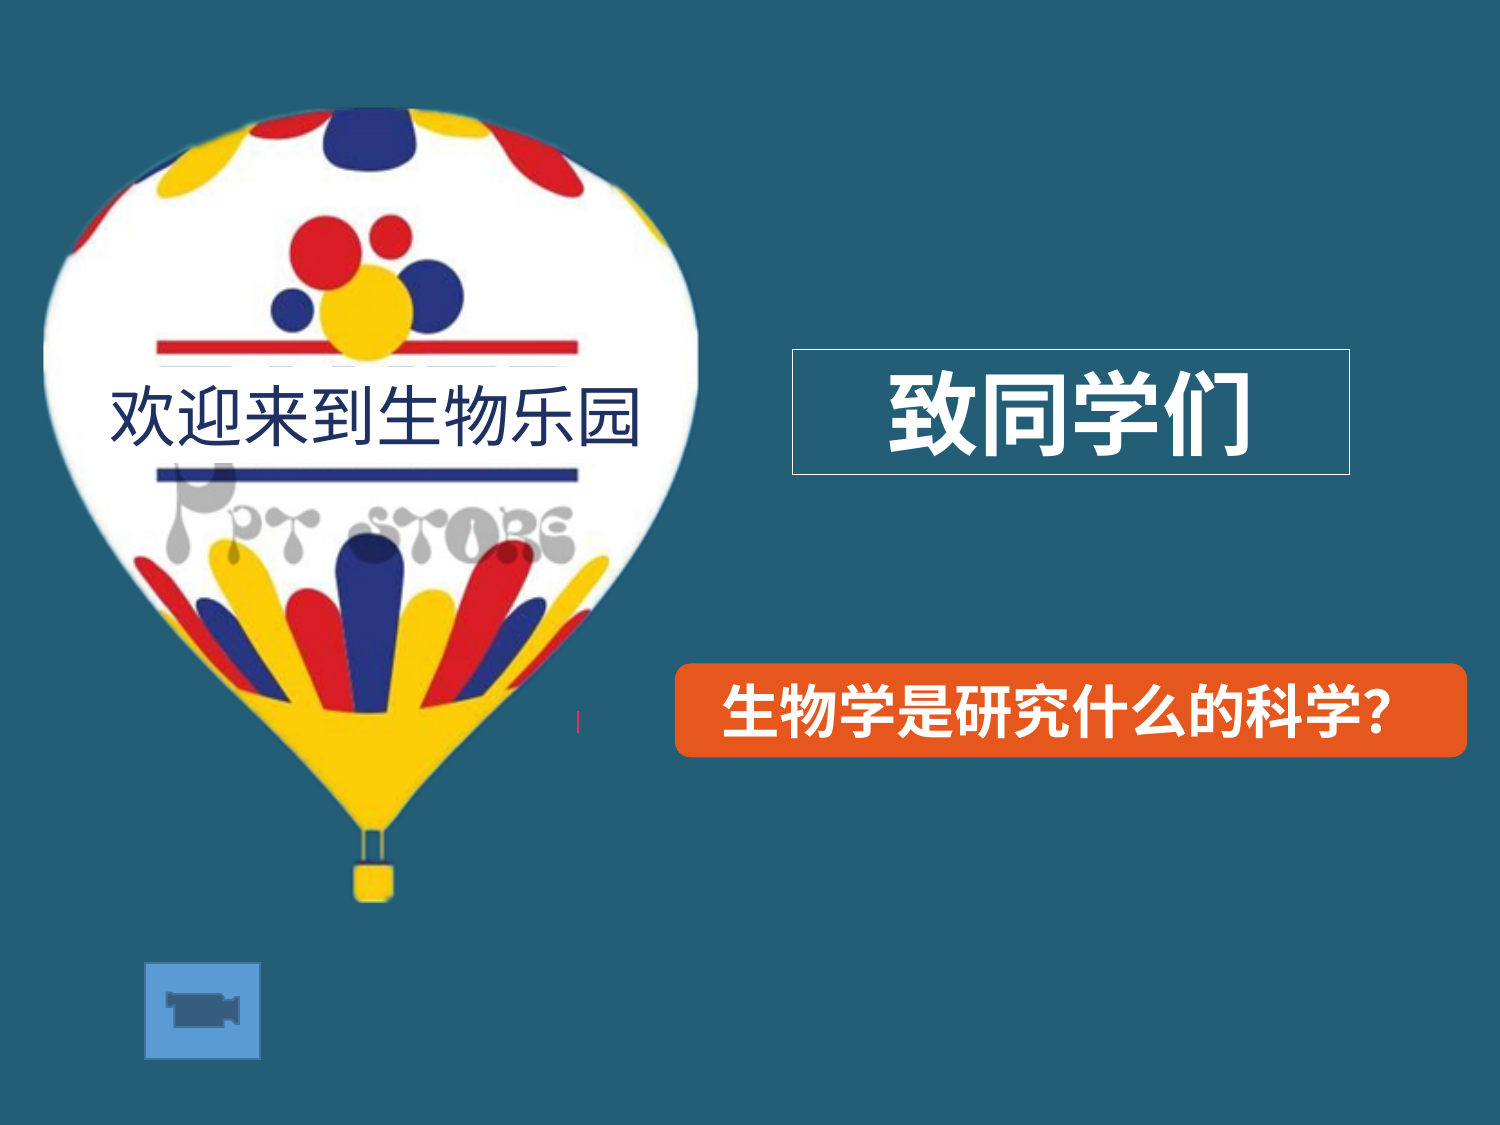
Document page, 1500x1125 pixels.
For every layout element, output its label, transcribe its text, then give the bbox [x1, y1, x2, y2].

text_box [0, 0, 723, 1006]
text_box [144, 1006, 261, 1060]
text_box 致同学们 [792, 349, 1350, 475]
text_box 生物学是研究什么的科学？ [723, 663, 1468, 758]
